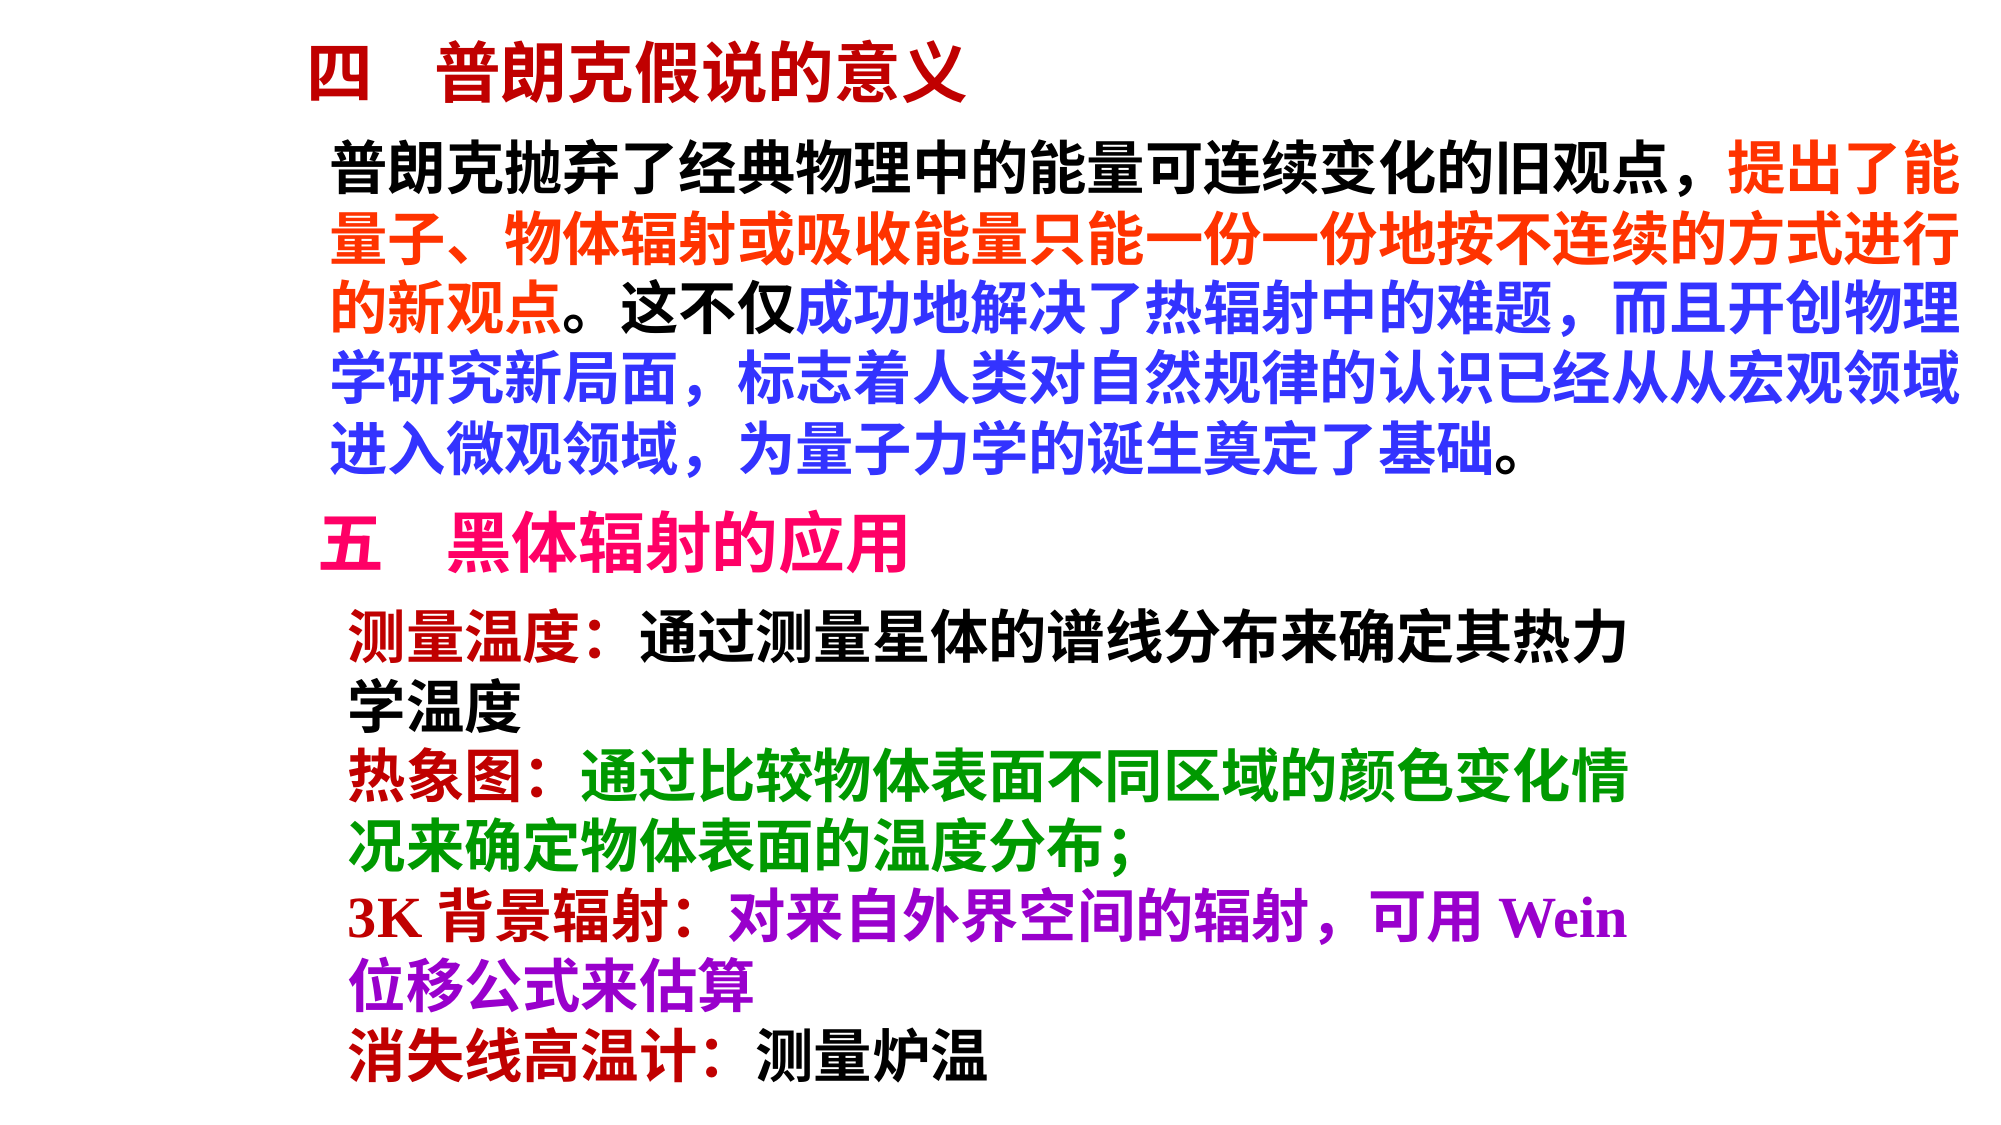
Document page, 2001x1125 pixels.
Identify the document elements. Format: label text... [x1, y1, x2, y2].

text_box 四 普朗克假说的意义 [292, 23, 984, 119]
text_box 普朗克抛弃了经典物理中的能量可连续变化的旧观点，提出了能量子、物体辐射或吸收能量只能一份一份地按不连续的方式进行的新观点。这不仅成功地解决了热辐射中的难题，而且开创物理学研究新局面，标志着人类对自然规律的认识已经从从宏观领域进入微观领域，为量子力学的诞生奠定了基础。 [314, 124, 1983, 490]
text_box 五 黑体辐射的应用 [303, 492, 1225, 588]
text_box 测量温度：通过测量星体的谱线分布来确定其热力学温度 热象图：通过比较物体表面不同区域的颜色变化情况来确定物体表面的温度分布； 3K背景辐射：对来自外界空间的辐射，可用Wein位移公式来估算 消失线高温计：测量炉温 [333, 592, 1648, 1098]
